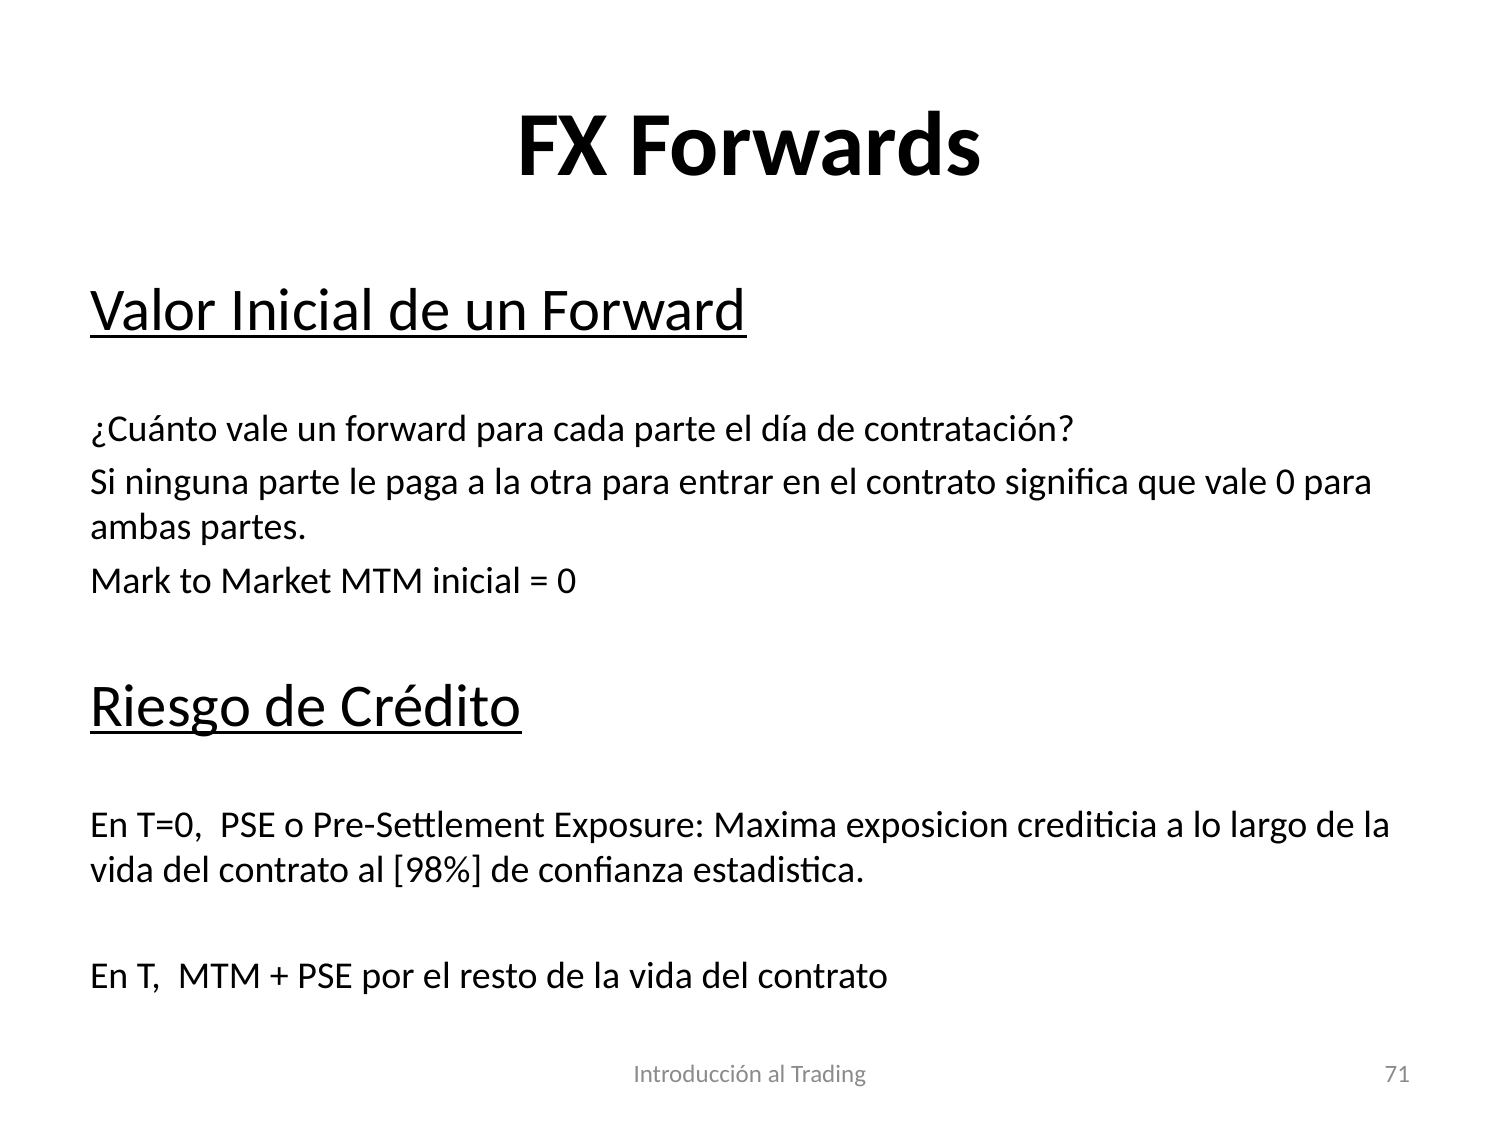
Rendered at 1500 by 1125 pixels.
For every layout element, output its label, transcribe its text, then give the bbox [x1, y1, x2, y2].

title FX Forwards [75, 45, 1425, 233]
list Valor Inicial de un Forward ¿Cuánto vale un forward para cada parte el día de contratación? Si ninguna parte le paga a la otra para entrar en el contrato significa que vale 0 para ambas partes. Mark to Market MTM inicial = 0 Riesgo de Crédito En T=0, PSE o Pre-Settlement Exposure: Maxima exposicion crediticia a lo largo de la vida del contrato al [98%] de confianza estadistica. En T, MTM + PSE por el resto de la vida del contrato [75, 262, 1425, 1005]
slide_number 71 [1074, 1042, 1425, 1103]
footer Introducción al Trading [512, 1042, 988, 1103]
